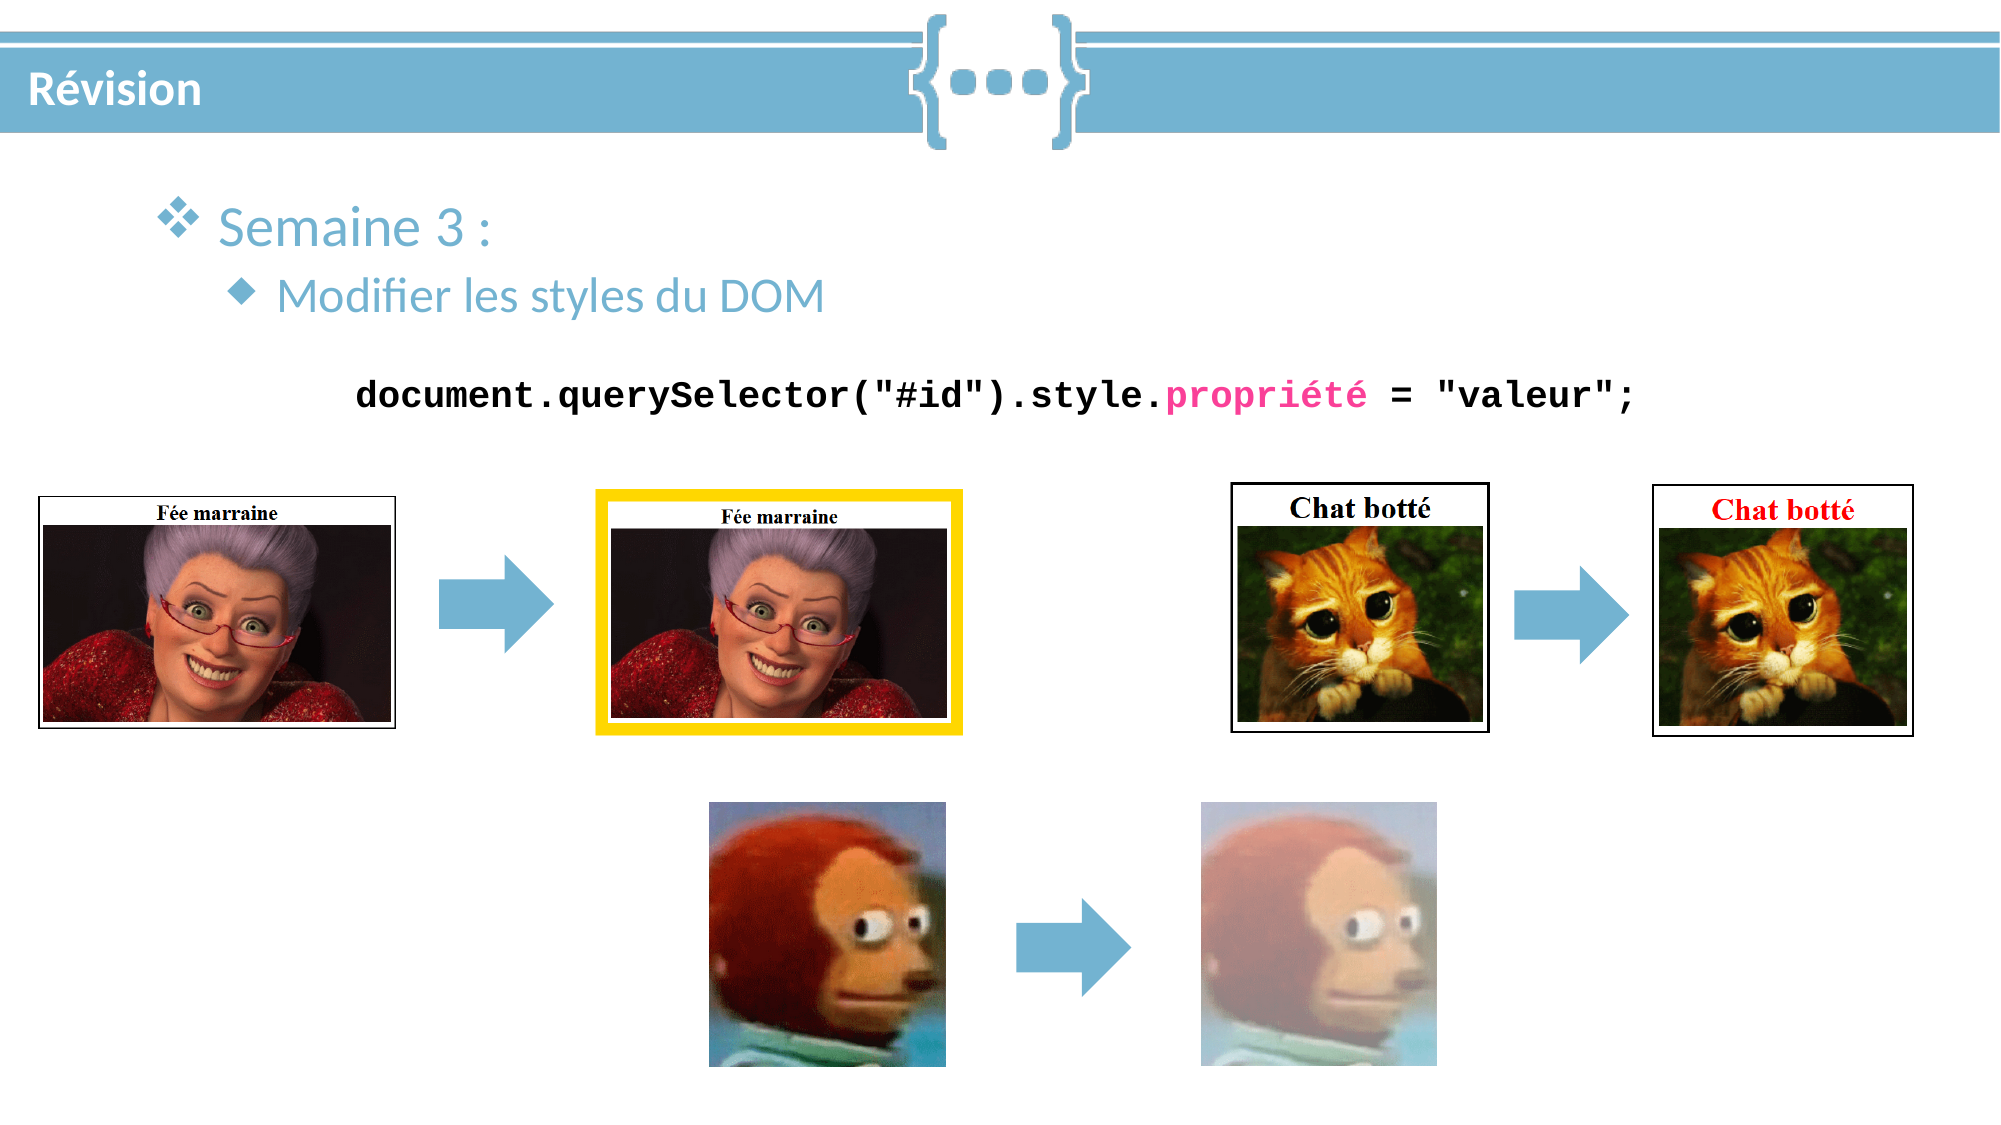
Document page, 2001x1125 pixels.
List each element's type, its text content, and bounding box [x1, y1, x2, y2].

title Révision [12, 58, 913, 120]
picture [1200, 798, 1439, 1069]
picture [706, 798, 948, 1069]
picture [0, 4, 2000, 161]
picture [1649, 477, 1917, 739]
text_box [1015, 895, 1133, 1000]
text_box document.querySelector("#id").style.propriété = "valeur"; [340, 362, 1725, 423]
text_box [1513, 563, 1631, 667]
picture [1227, 478, 1494, 735]
text_box [438, 552, 556, 656]
list Semaine 3 : Modifier les styles du DOM [137, 188, 1862, 1014]
picture [37, 493, 398, 731]
picture [590, 485, 968, 739]
